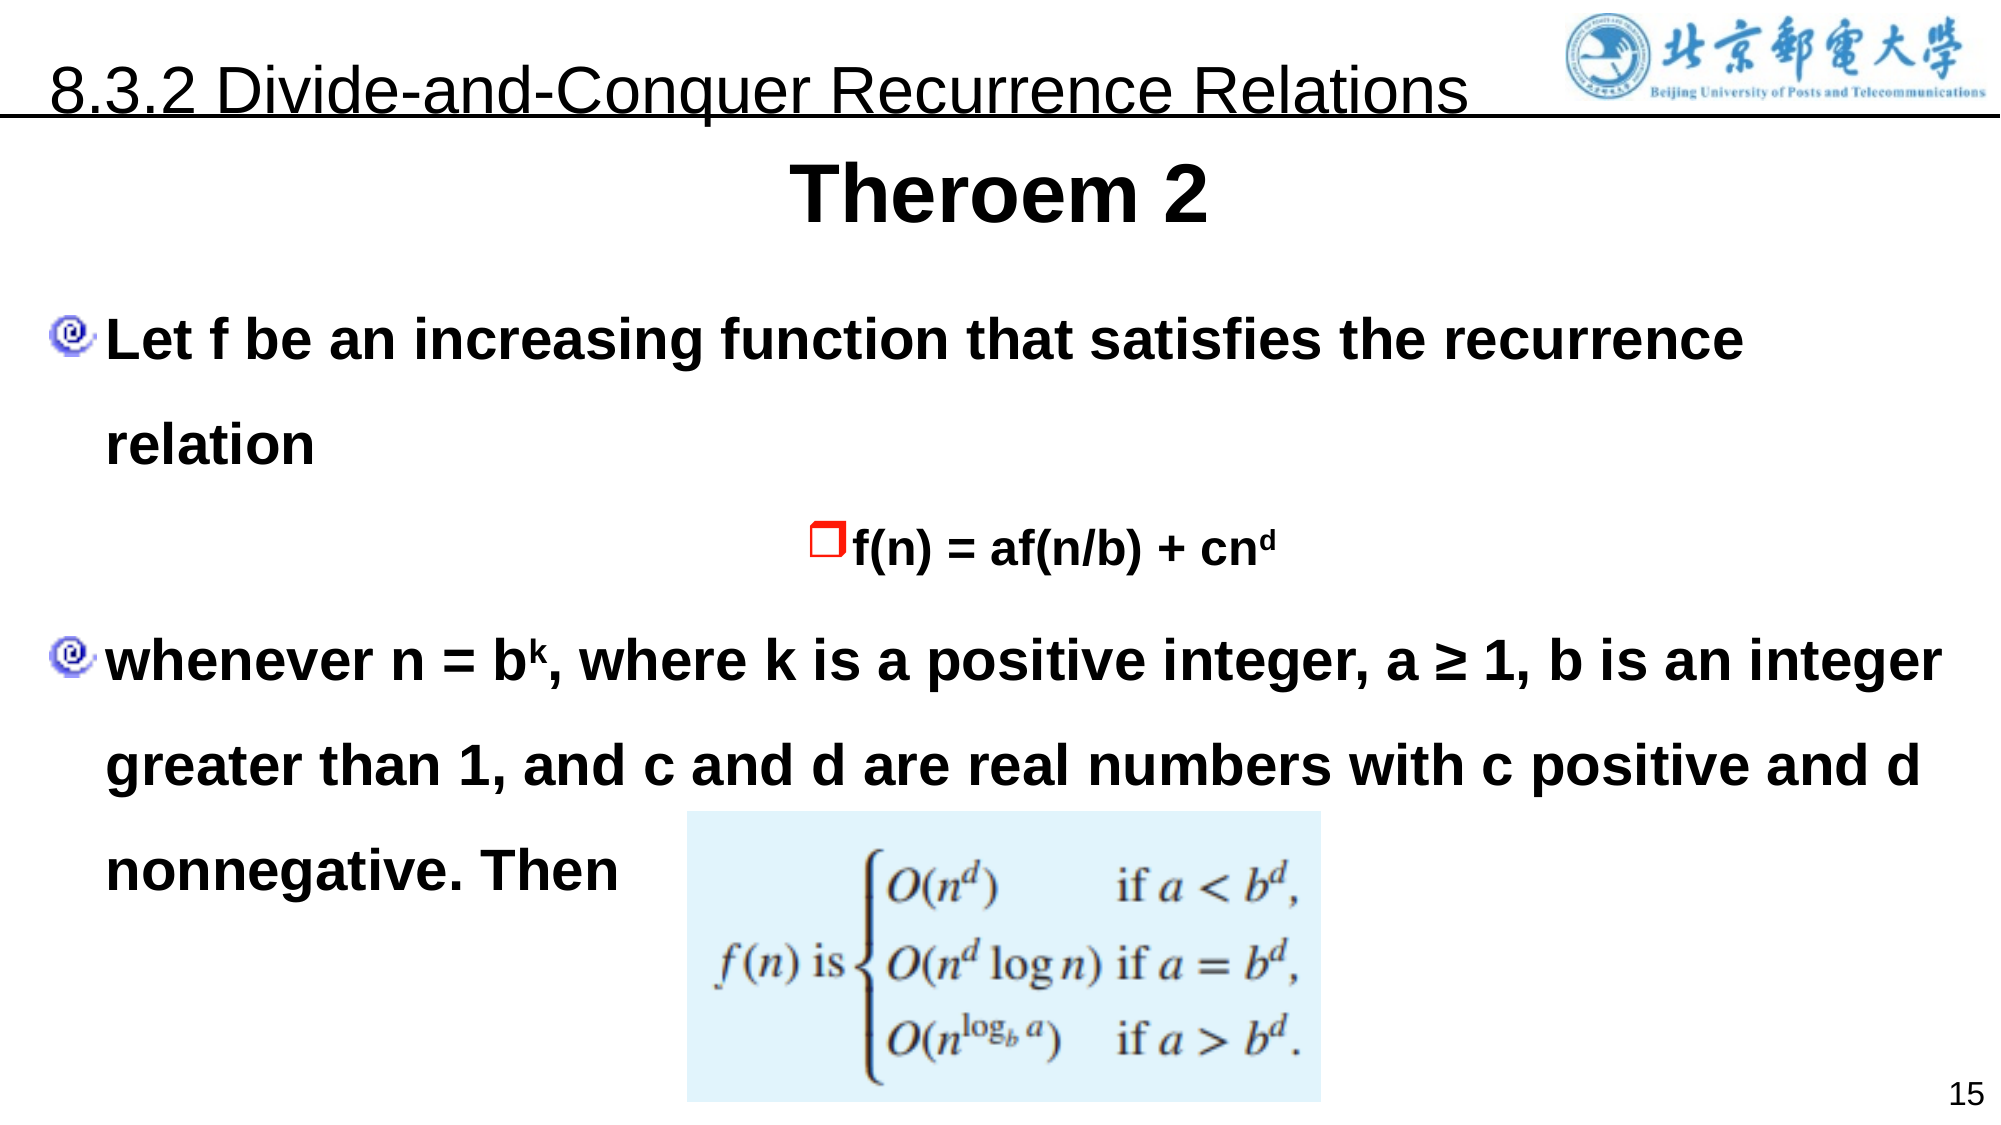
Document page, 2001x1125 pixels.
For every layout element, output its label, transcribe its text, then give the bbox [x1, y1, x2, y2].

text_box Let f be an increasing function that satisfies the recurrence relation f(n) = af(n/b) + cnd whenever n = bk, where k is a positive integer, a ≥ 1, b is an integer greater than 1, and c and d are real numbers with c positive and d nonnegative. Then [34, 258, 1974, 1125]
text_box Theroem 2 [634, 135, 1366, 247]
picture [1849, 13, 1988, 101]
picture [49, 315, 97, 357]
picture [49, 636, 97, 678]
text_box 8.3.2 Divide-and-Conquer Recurrence Relations [34, 0, 1849, 135]
picture [687, 811, 1321, 1102]
